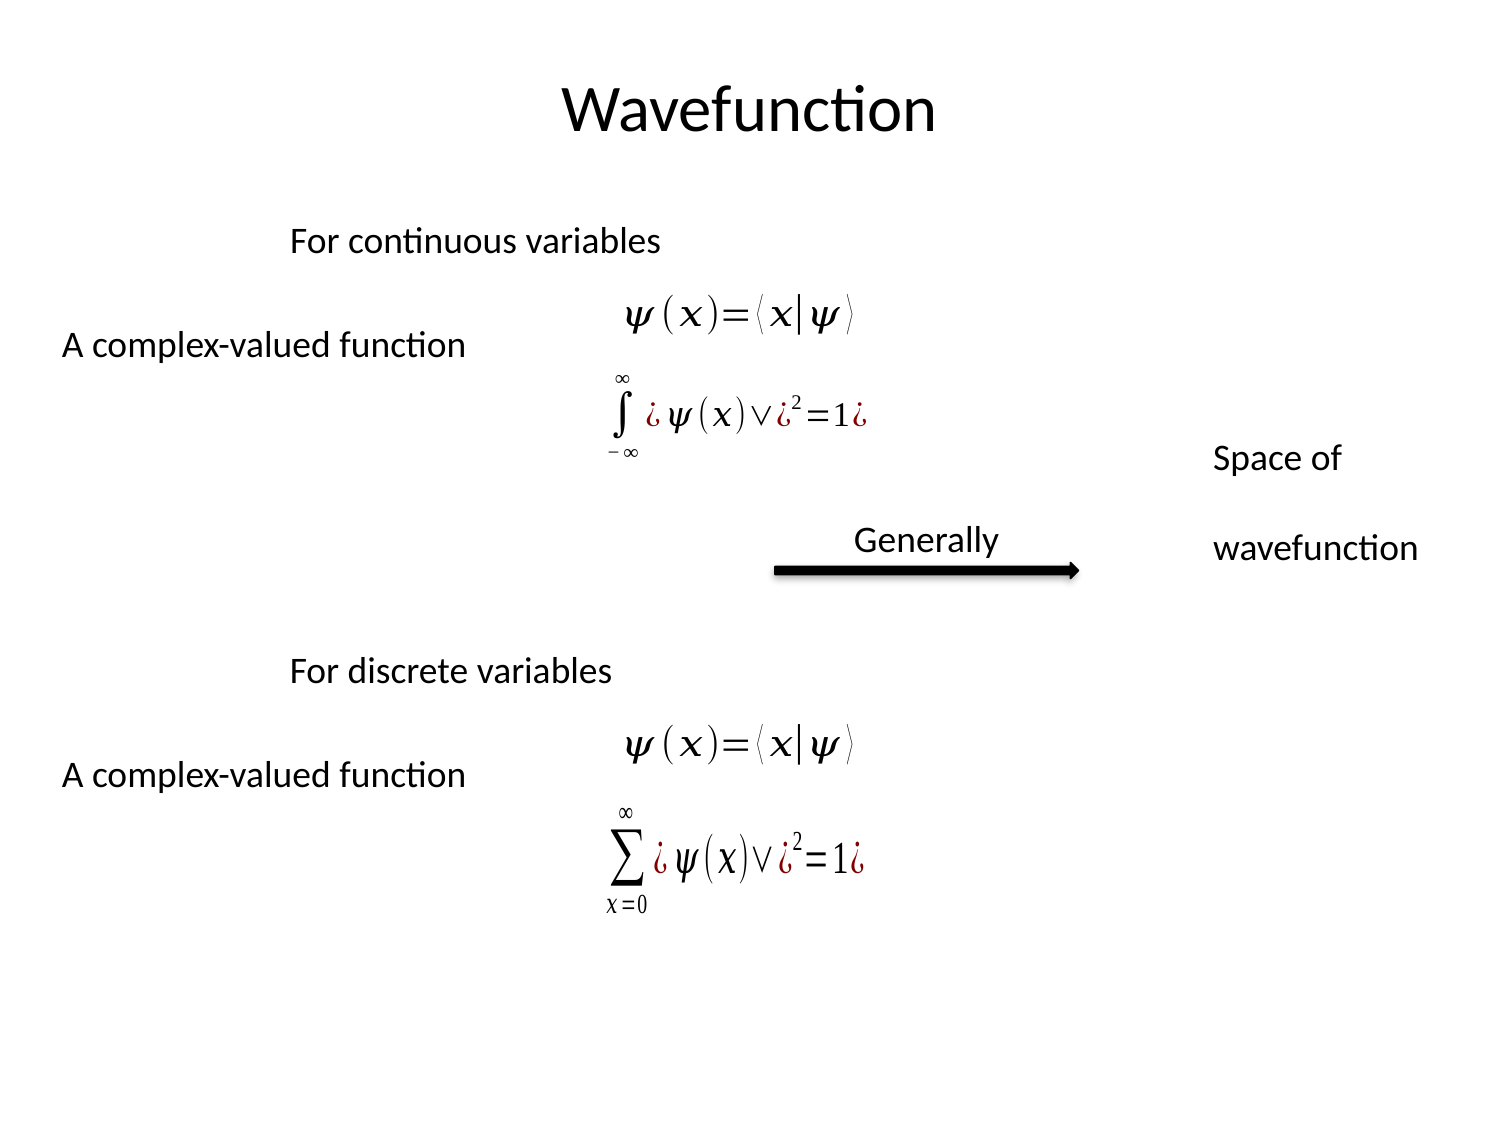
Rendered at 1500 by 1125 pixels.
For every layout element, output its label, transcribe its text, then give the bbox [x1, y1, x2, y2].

text_box Space of wavefunction [1198, 425, 1438, 576]
text_box [774, 561, 1080, 580]
title Wavefunction [75, 45, 1425, 165]
text_box For discrete variables [275, 638, 637, 699]
text_box For continuous variables [275, 208, 686, 269]
text_box Generally [839, 507, 1015, 568]
